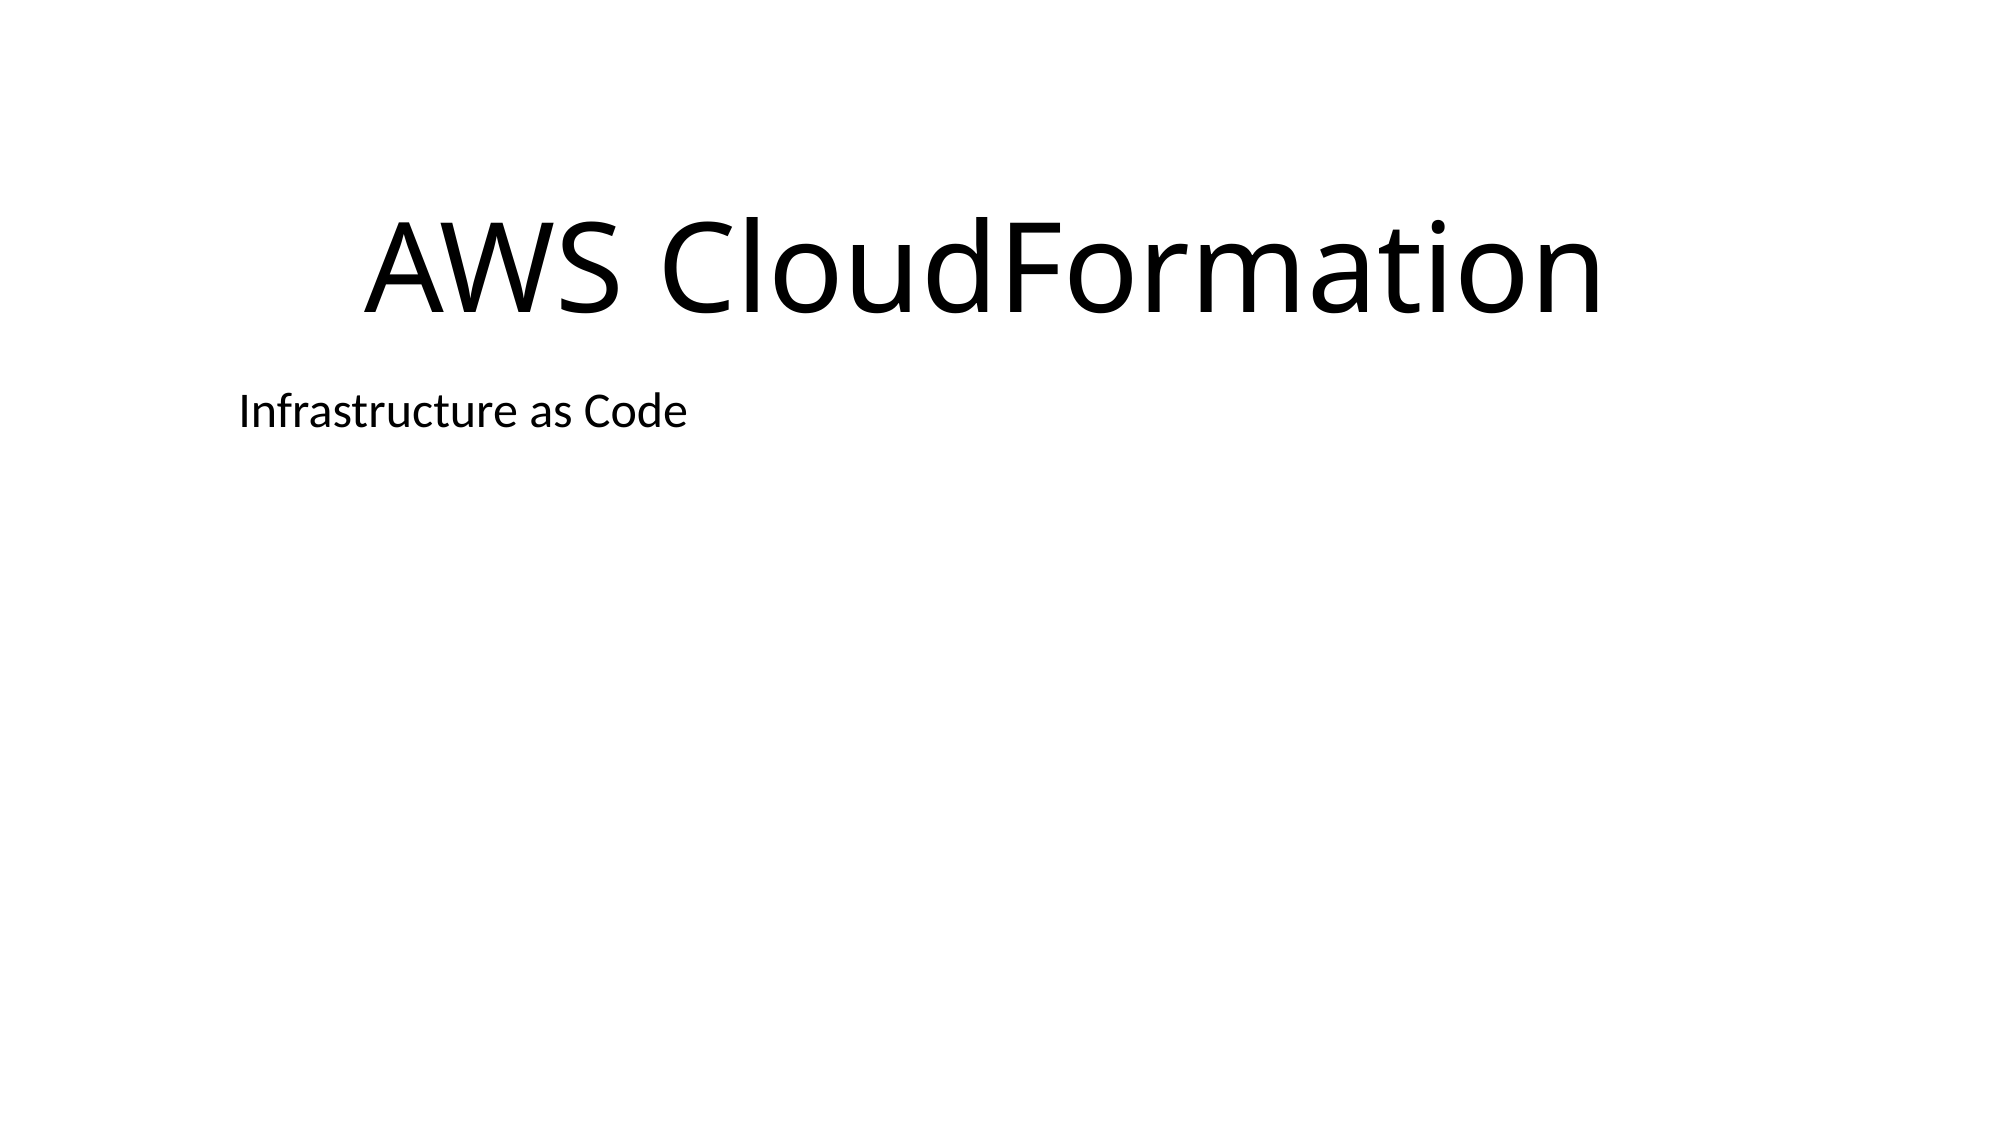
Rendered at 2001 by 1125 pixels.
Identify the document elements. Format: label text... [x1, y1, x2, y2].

title AWS CloudFormation [223, 184, 1750, 347]
subtitle Infrastructure as Code [223, 376, 1764, 1035]
